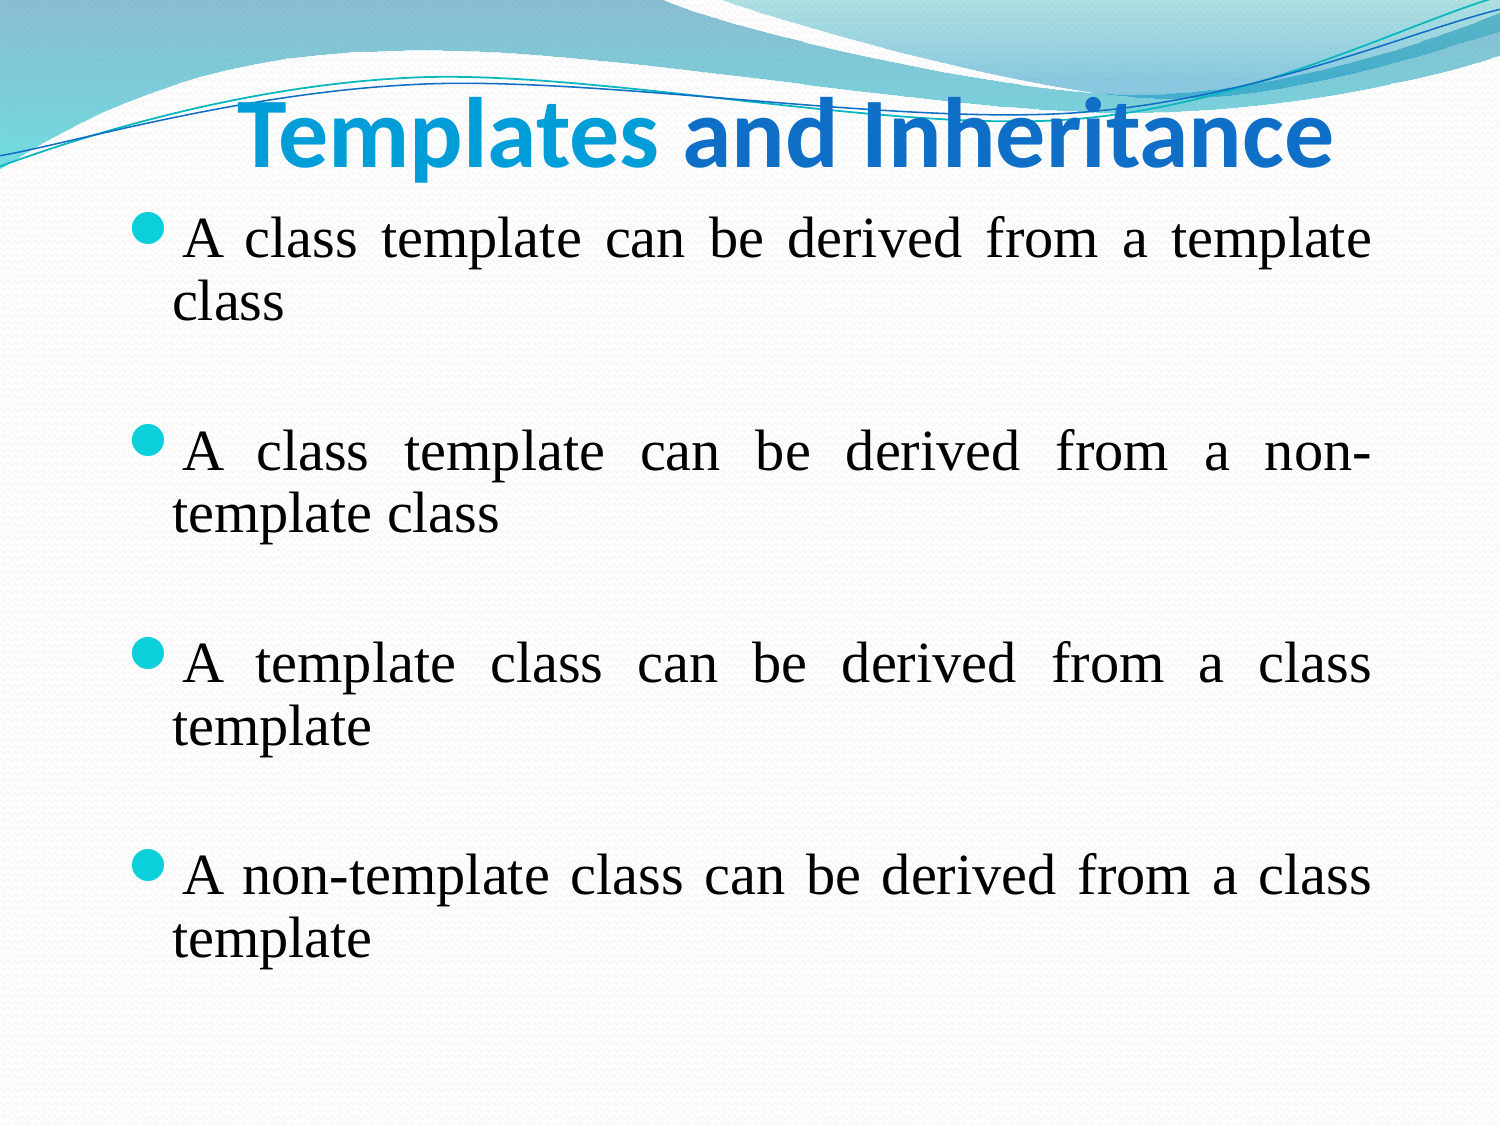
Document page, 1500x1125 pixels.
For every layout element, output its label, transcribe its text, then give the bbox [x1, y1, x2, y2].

title Templates and Inheritance [87, 0, 1438, 188]
list A class template can be derived from a template class A class template can be derived from a non-template class A template class can be derived from a class template A non-template class can be derived from a class template [112, 200, 1388, 1013]
